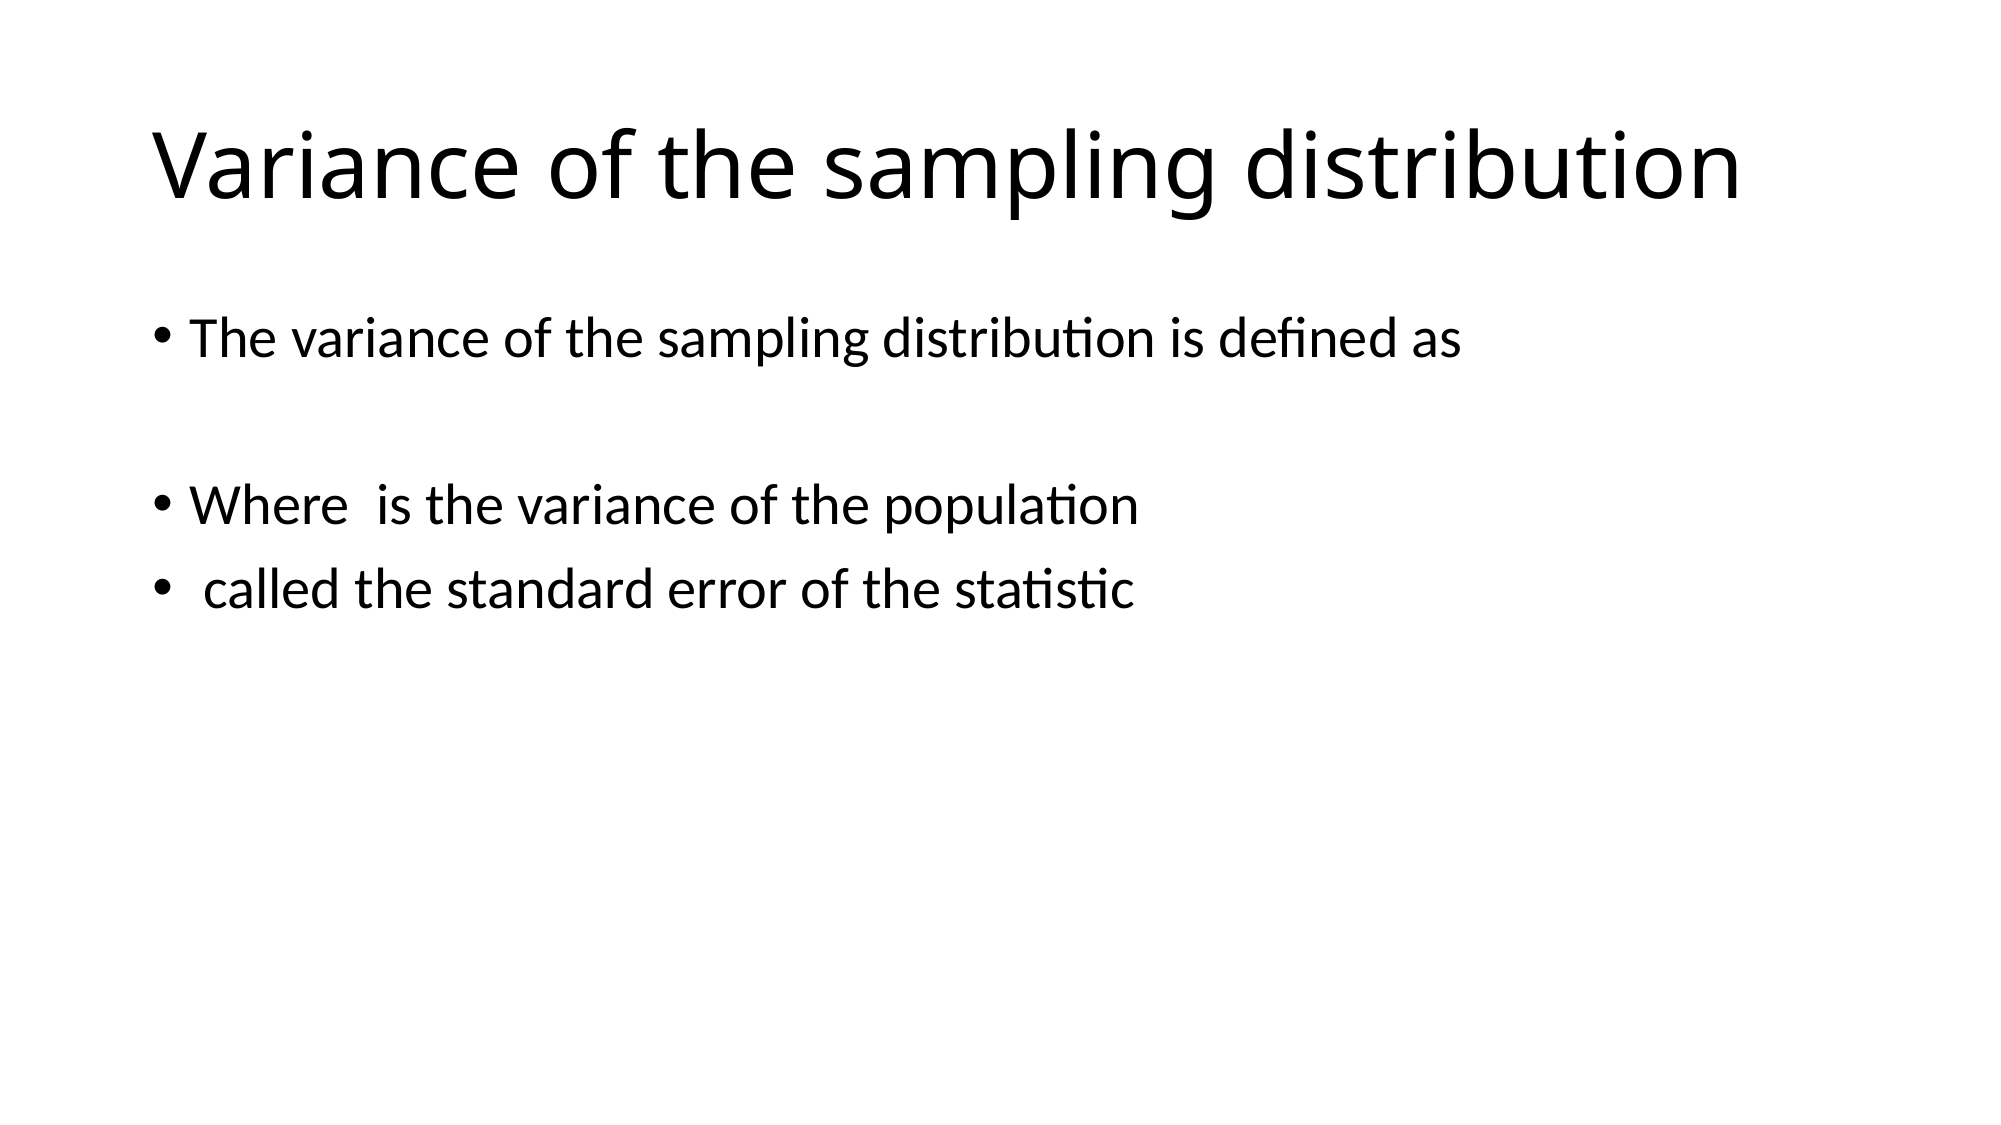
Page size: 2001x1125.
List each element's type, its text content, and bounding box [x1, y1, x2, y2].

title Variance of the sampling distribution [137, 59, 1863, 278]
